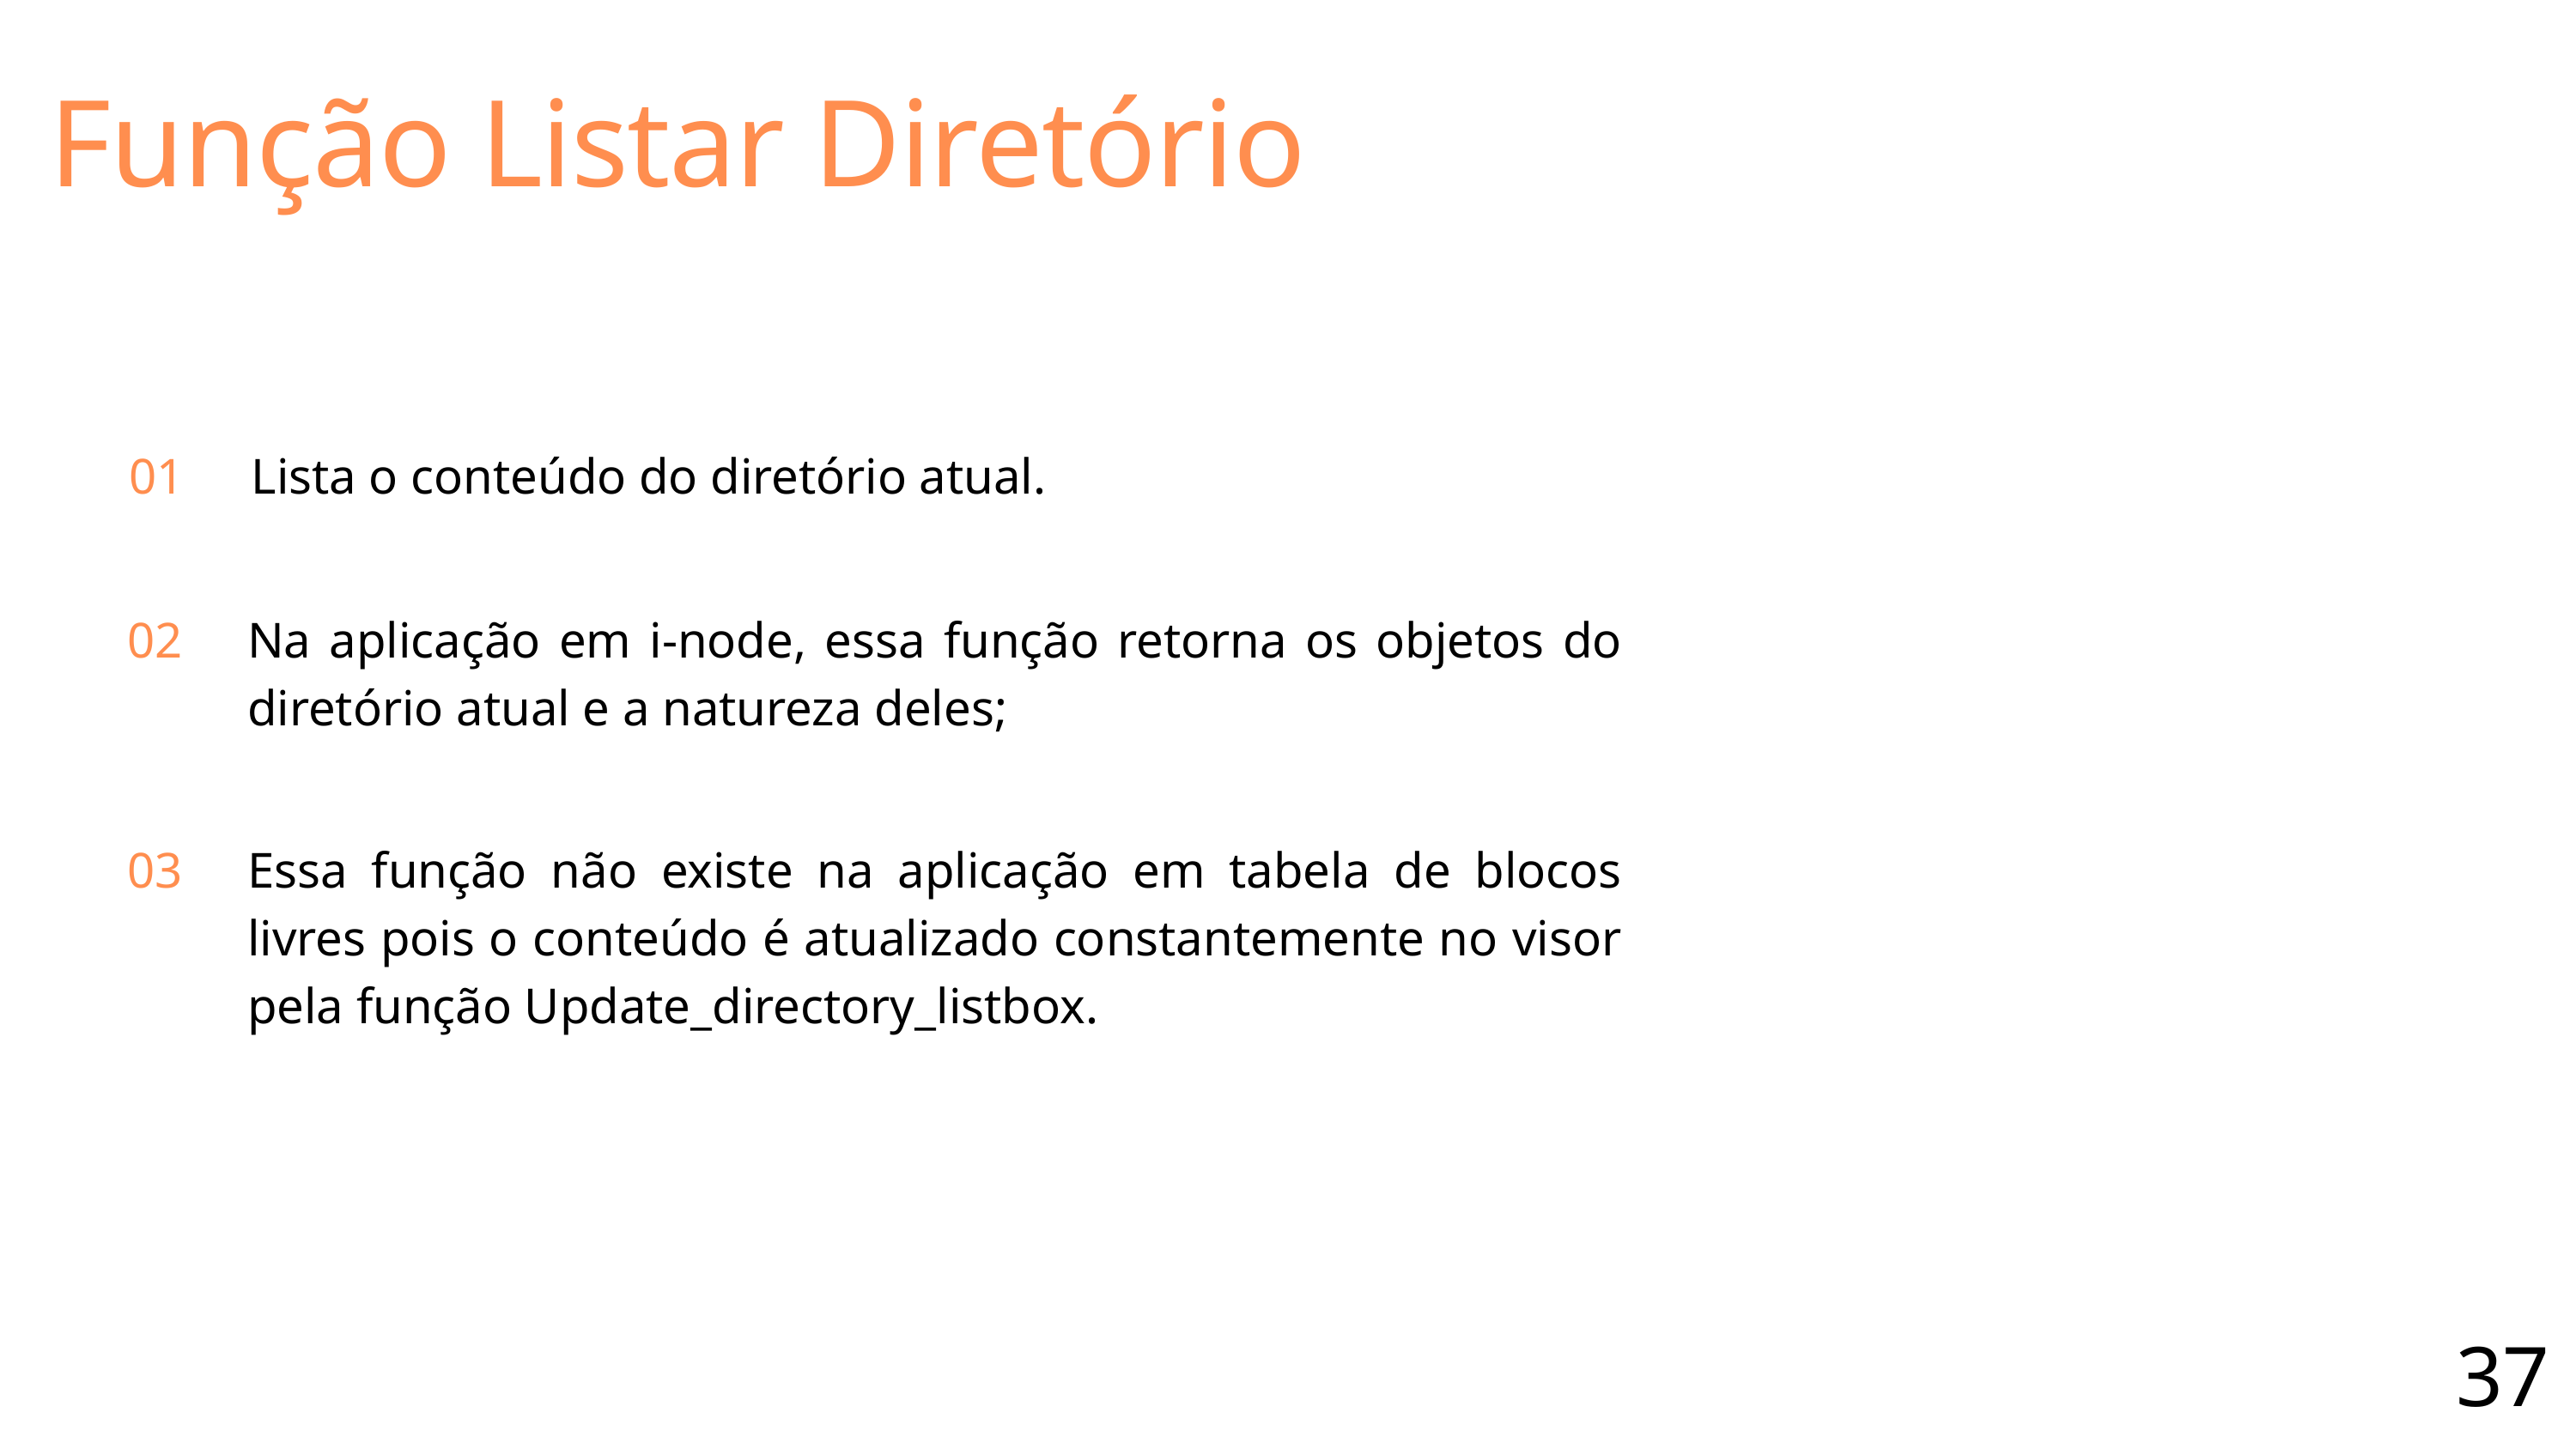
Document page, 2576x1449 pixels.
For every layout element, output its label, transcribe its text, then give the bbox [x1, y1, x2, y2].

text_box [98, 440, 1661, 500]
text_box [98, 834, 1623, 1094]
text_box 37 [2451, 1341, 2555, 1423]
text_box Função Listar Diretório [49, 90, 1623, 211]
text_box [98, 604, 1623, 730]
